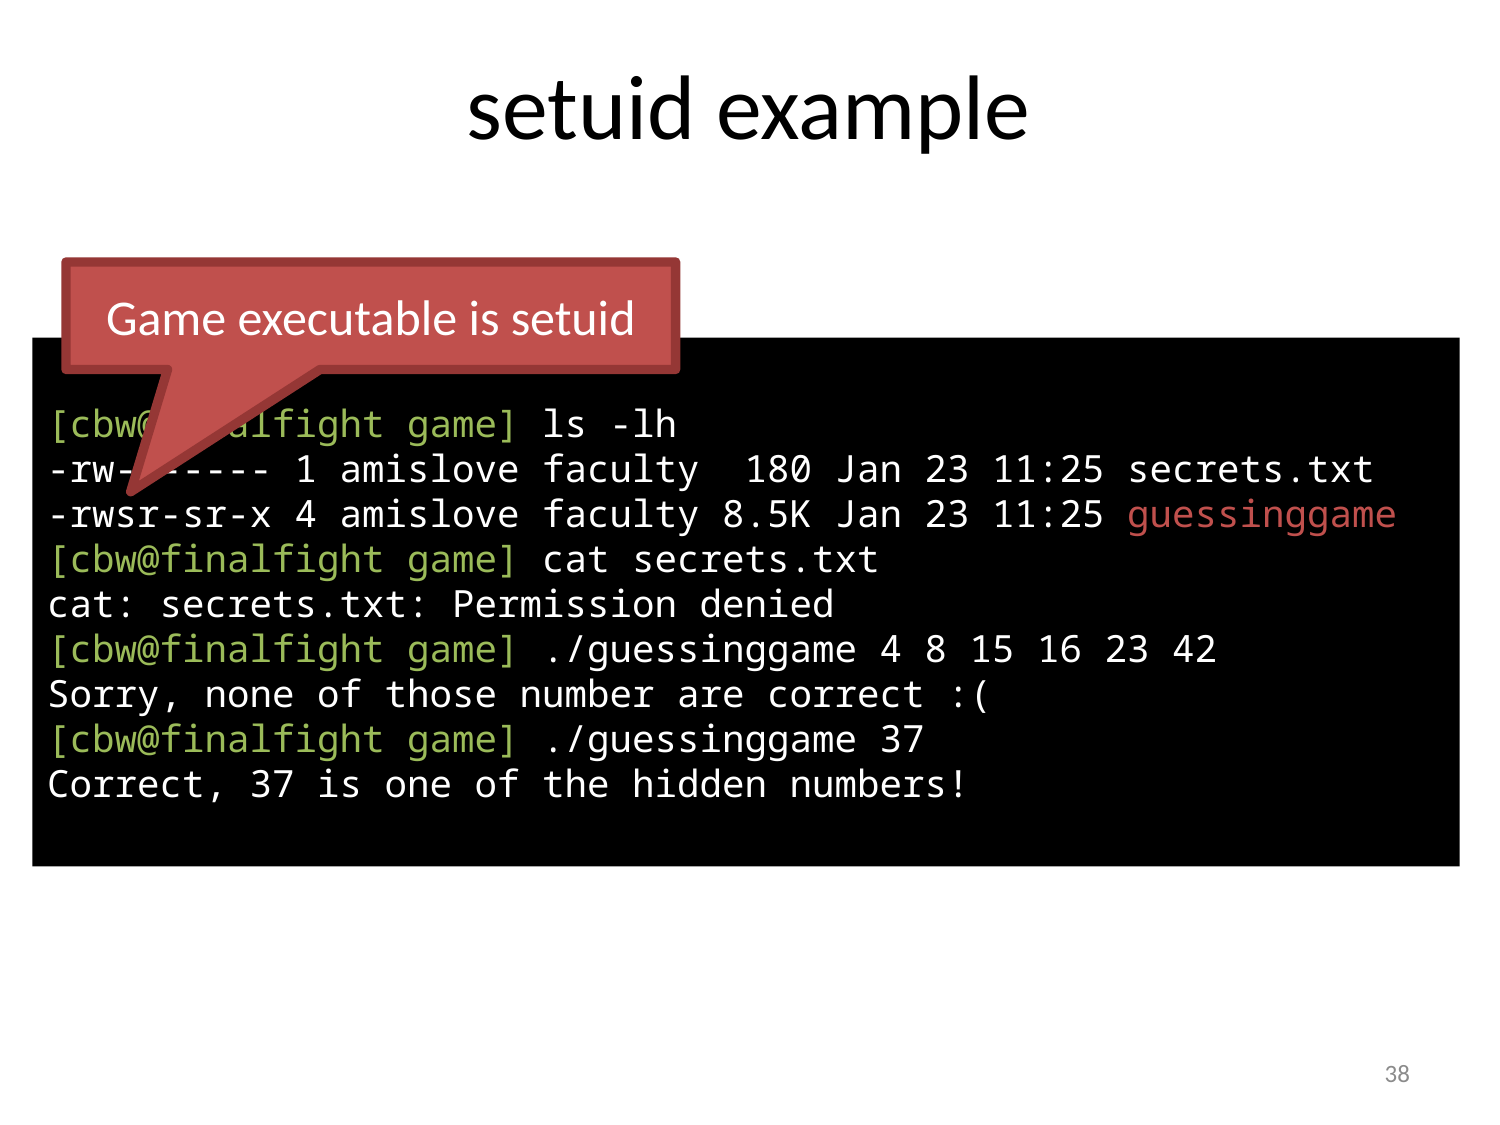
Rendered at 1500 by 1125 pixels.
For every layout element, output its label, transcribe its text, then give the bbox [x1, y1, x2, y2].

title setuid example [73, 9, 1424, 197]
text_box [cbw@finalfight game] ls -lh -rw------- 1 amislove faculty 180 Jan 23 11:25 secrets.txt -rwsr-sr-x 4 amislove faculty 8.5K Jan 23 11:25 guessinggame [cbw@finalfight game] cat secrets.txt cat: secrets.txt: Permission denied [cbw@finalfight game] ./guessinggame 4 8 15 16 23 42 Sorry, none of those number are correct :( [cbw@finalfight game] ./guessinggame 37 Correct, 37 is one of the hidden numbers! [30, 336, 1462, 868]
slide_number 38 [1074, 1042, 1425, 1103]
text_box Game executable is setuid [63, 259, 678, 494]
